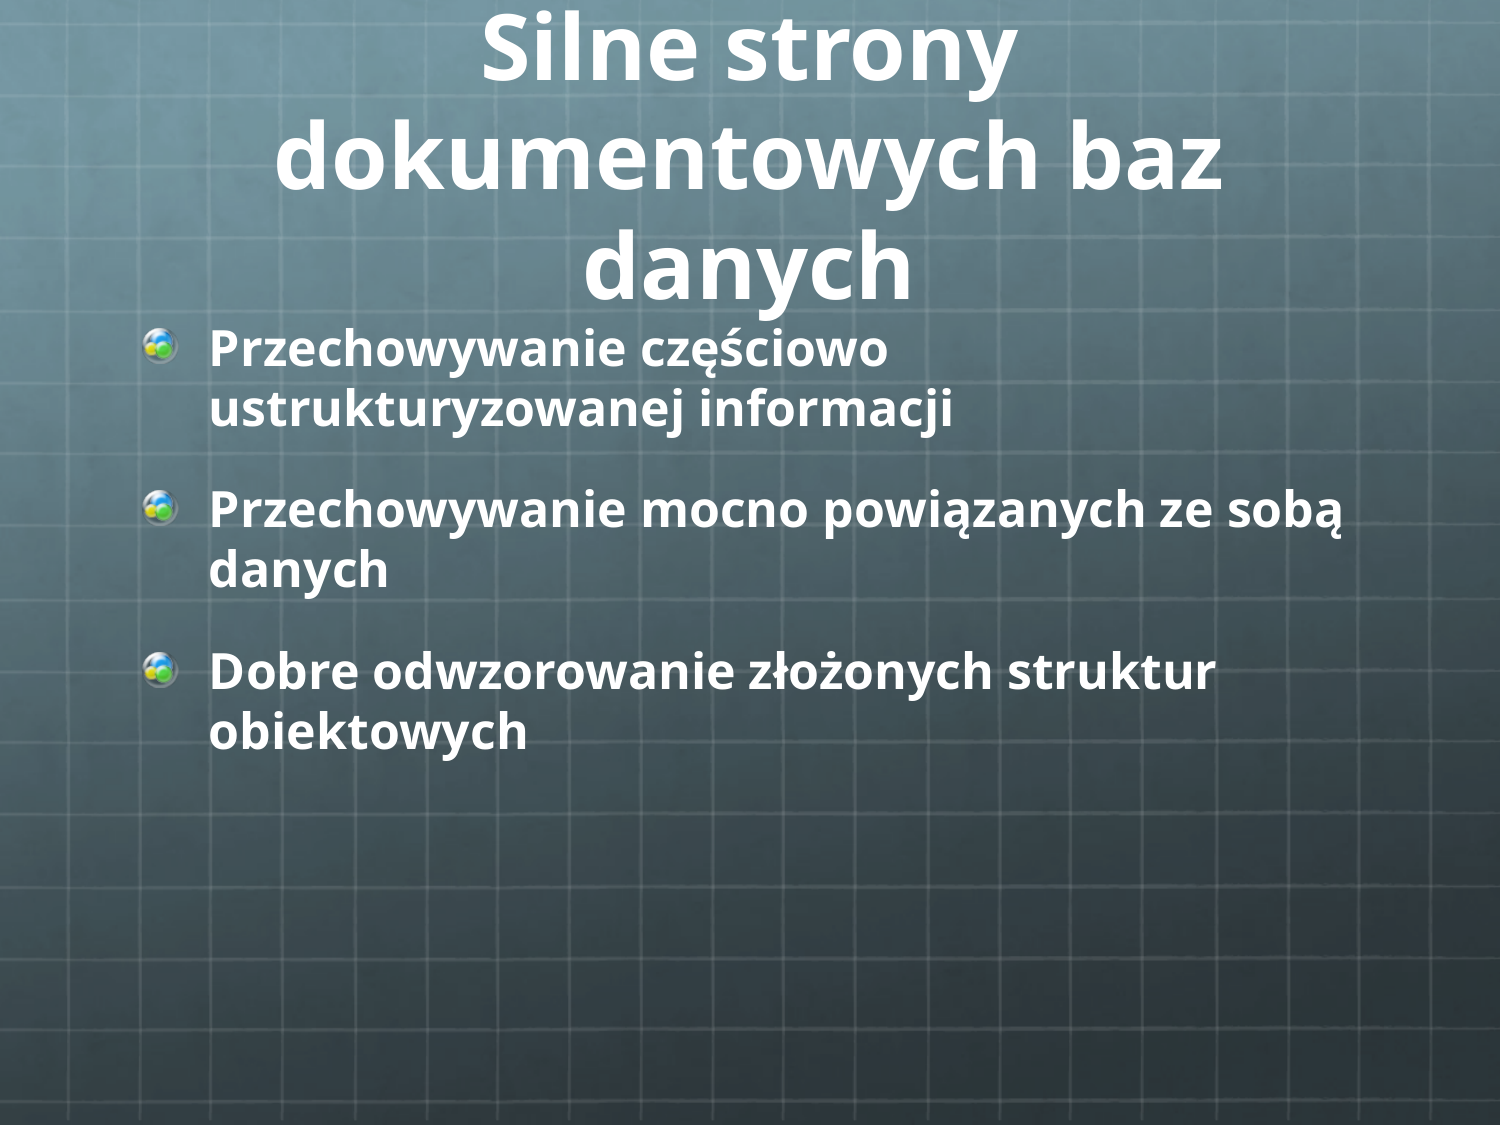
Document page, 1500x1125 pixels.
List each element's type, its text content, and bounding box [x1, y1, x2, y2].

list Przechowywanie częściowo ustrukturyzowanej informacji Przechowywanie mocno powiązanych ze sobą danych Dobre odwzorowanie złożonych struktur obiektowych [127, 308, 1372, 958]
title Silne strony dokumentowych baz danych [127, 17, 1372, 289]
picture [0, 0, 1500, 1125]
